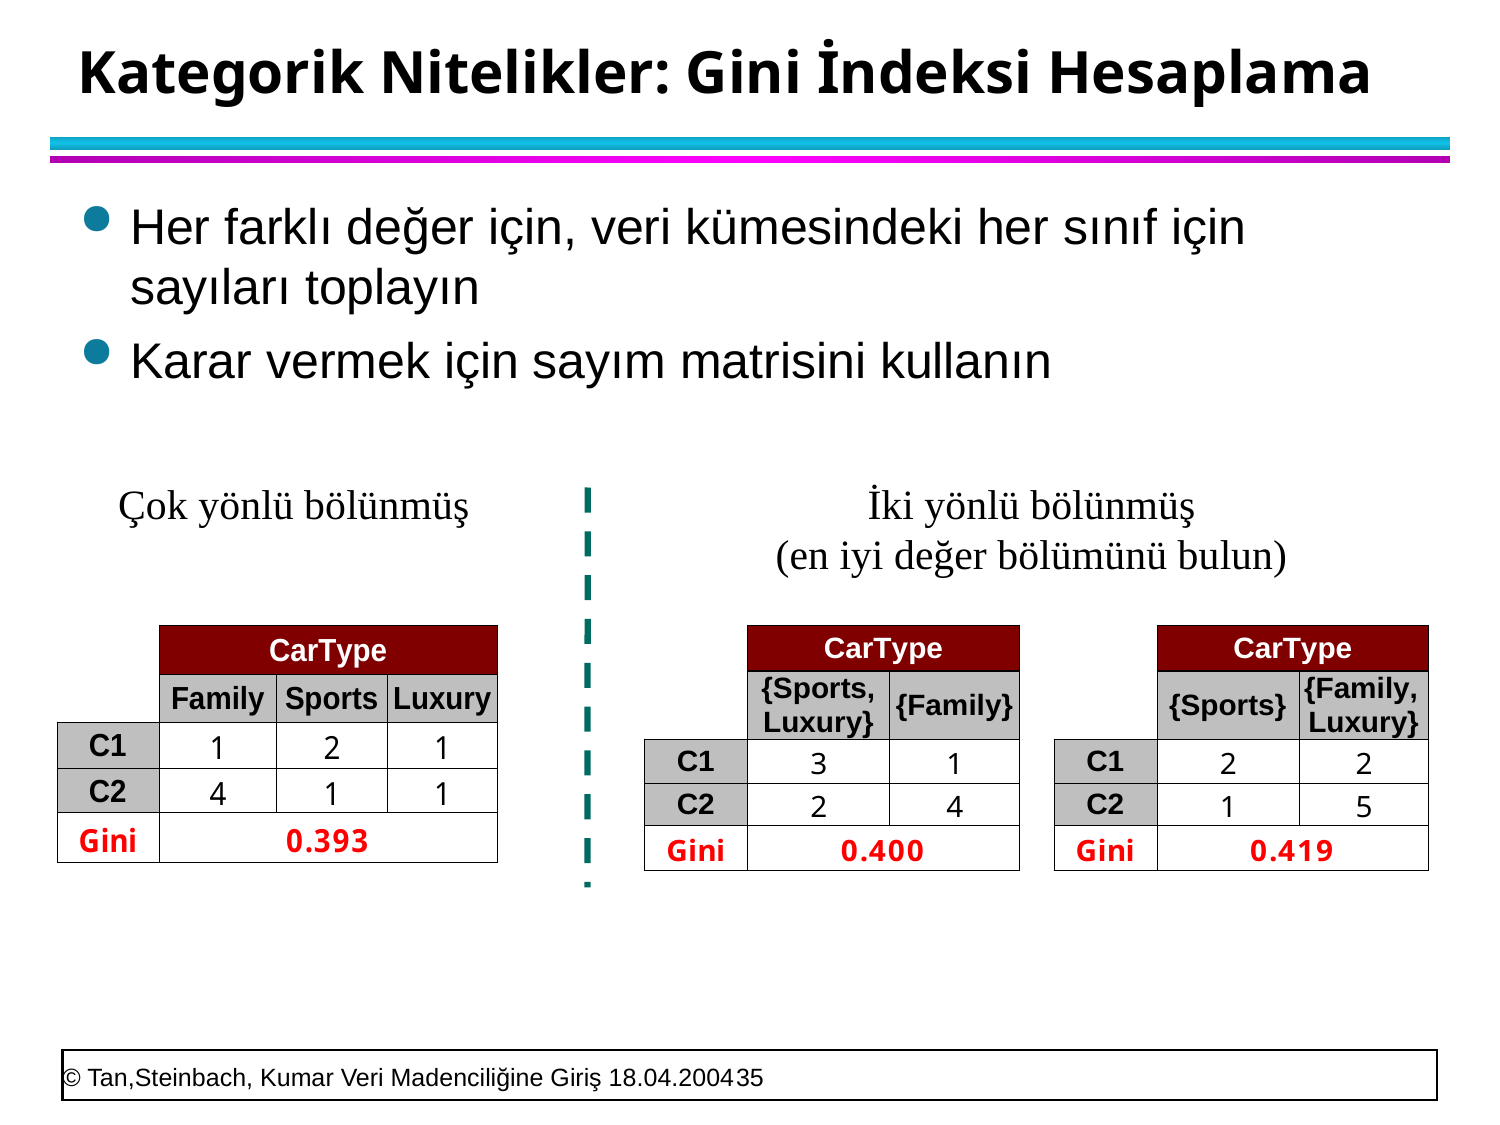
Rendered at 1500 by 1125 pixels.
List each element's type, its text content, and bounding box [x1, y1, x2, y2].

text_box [637, 624, 1045, 916]
title Kategorik Nitelikler: Gini İndeksi Hesaplama [61, 24, 1451, 113]
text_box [1046, 624, 1476, 916]
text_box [49, 624, 501, 876]
text_box Çok yönlü bölünmüş [103, 470, 485, 536]
text_box İki yönlü bölünmüş (en iyi değer bölümünü bulun) [760, 470, 1303, 586]
list Her farklı değer için, veri kümesindeki her sınıf için sayıları toplayın Karar vermek için sayım matrisini kullanın [66, 186, 1433, 1038]
